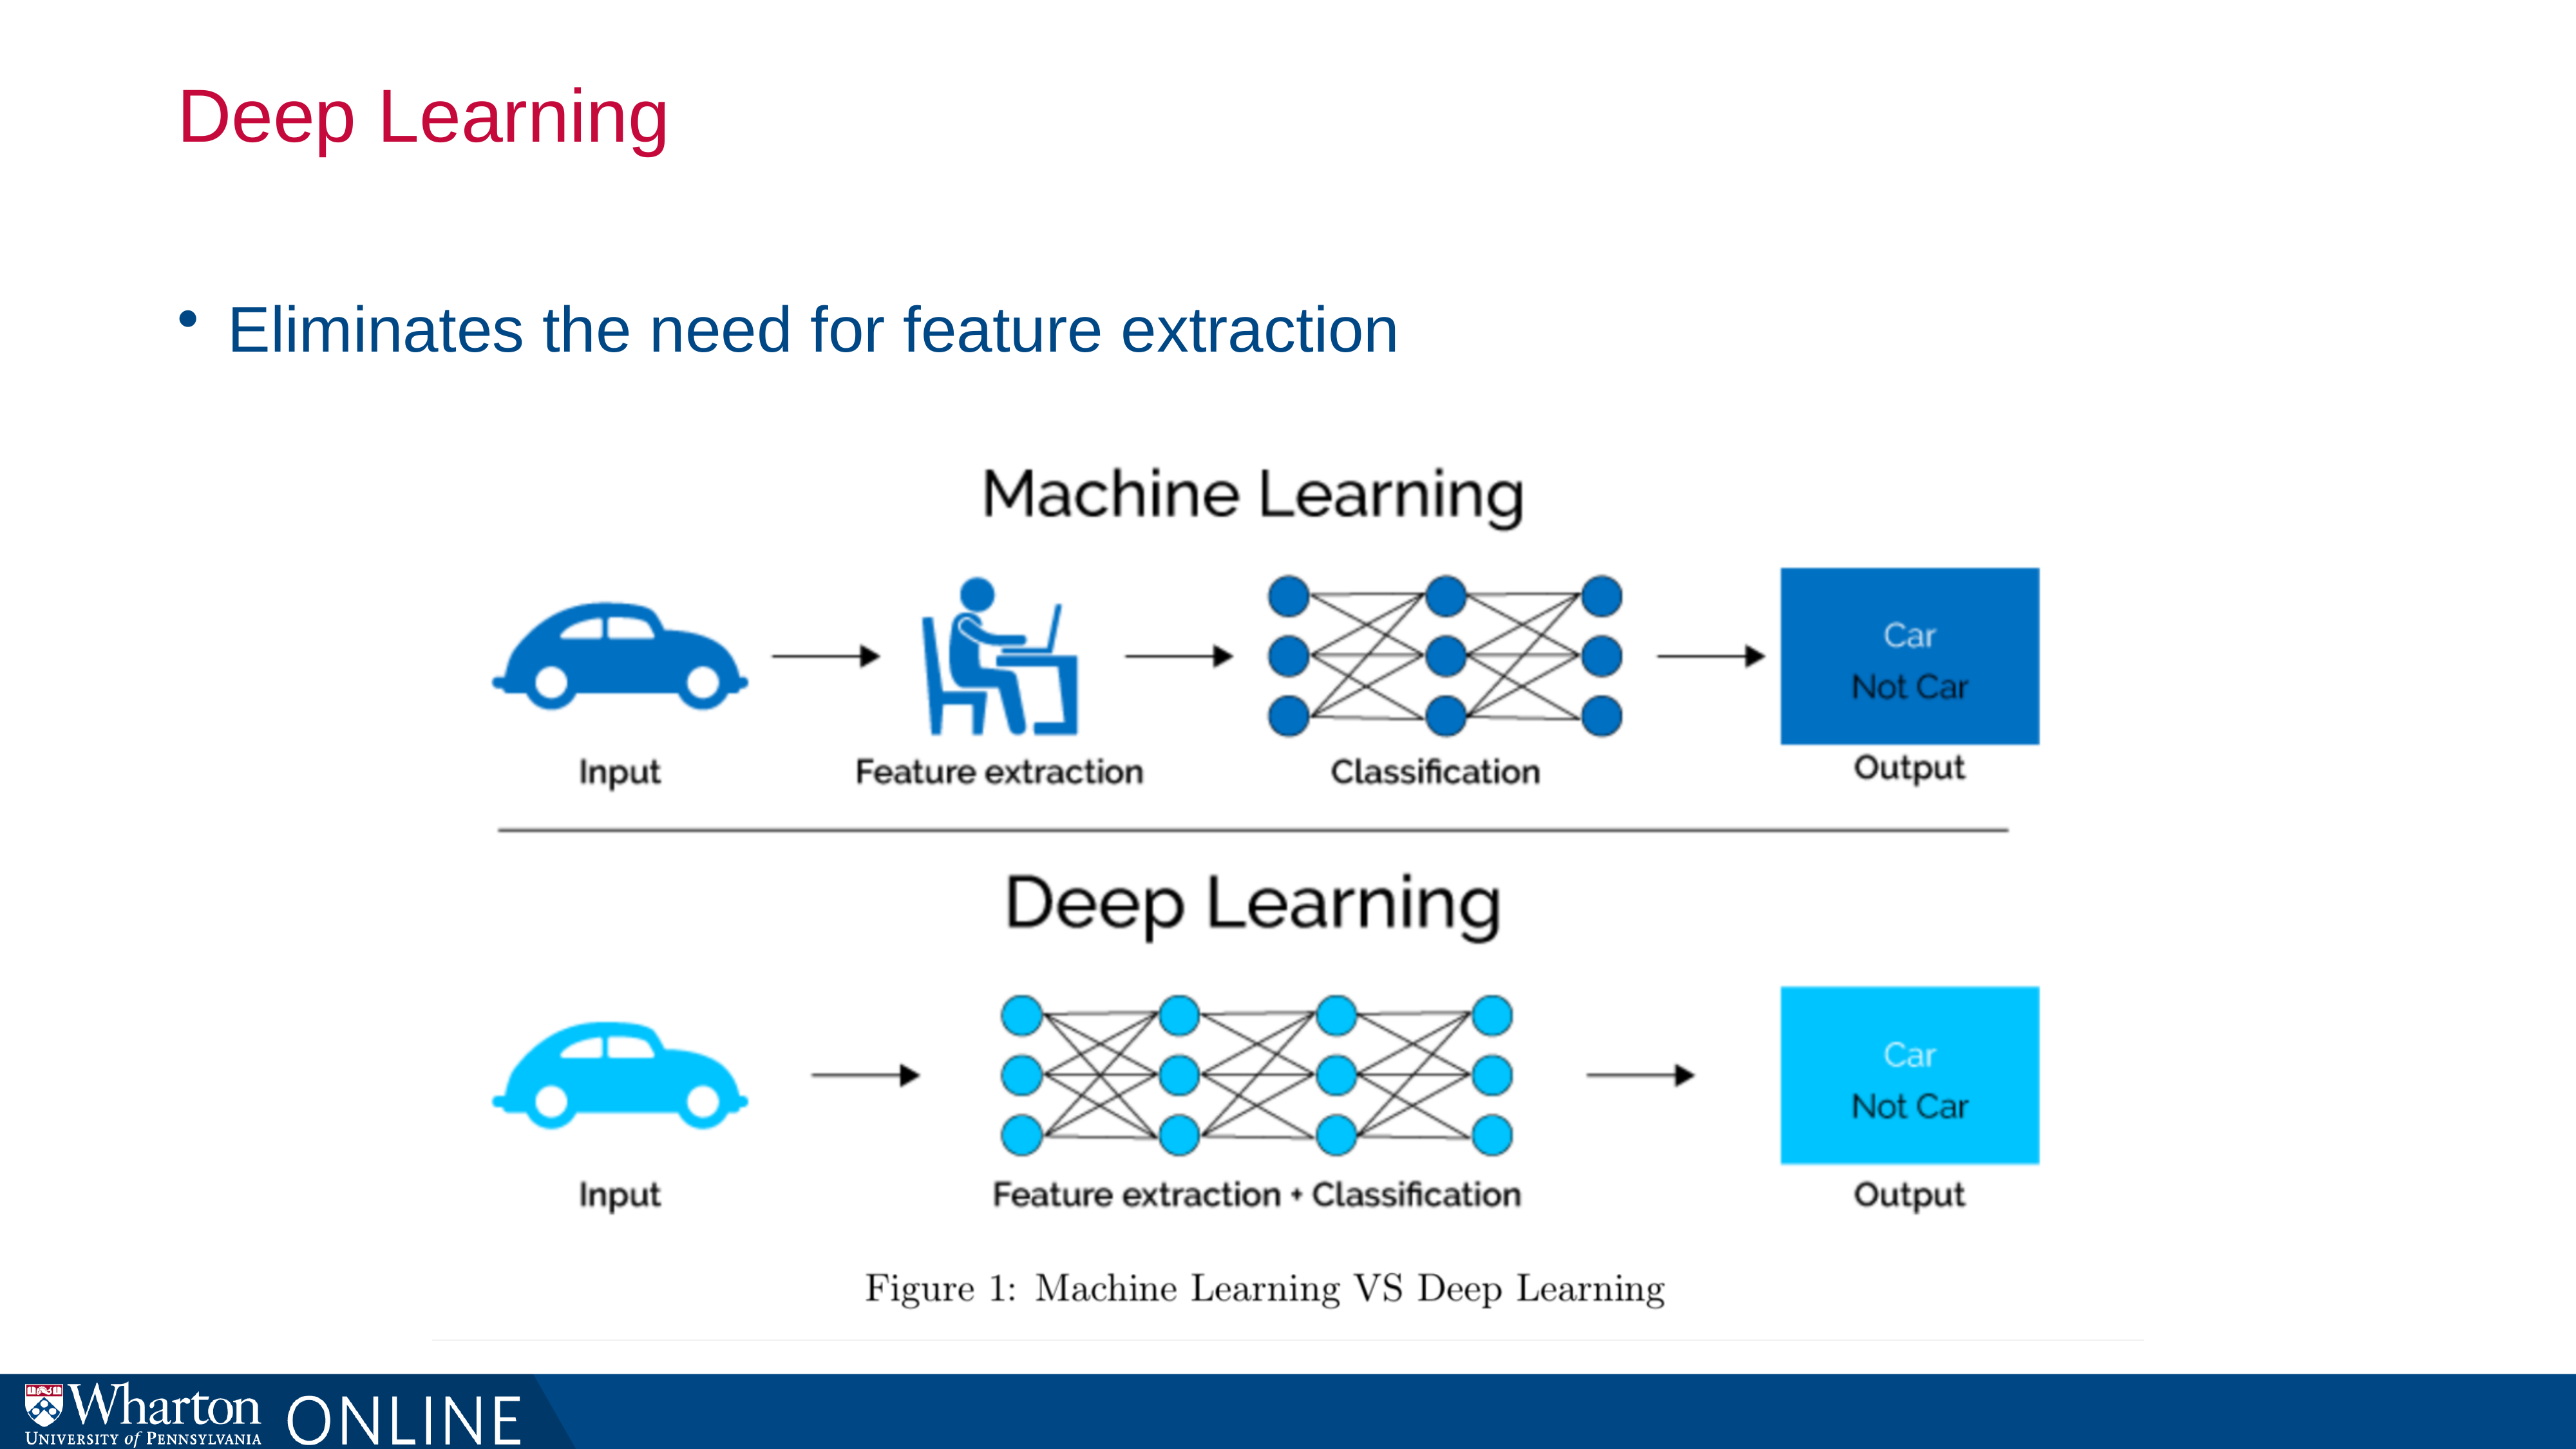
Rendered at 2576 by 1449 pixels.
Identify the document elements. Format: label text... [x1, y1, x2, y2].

picture [25, 1381, 520, 1448]
picture [432, 450, 2144, 1341]
list Eliminates the need for feature extraction [176, 279, 2400, 417]
title Deep Learning [176, 77, 2400, 179]
